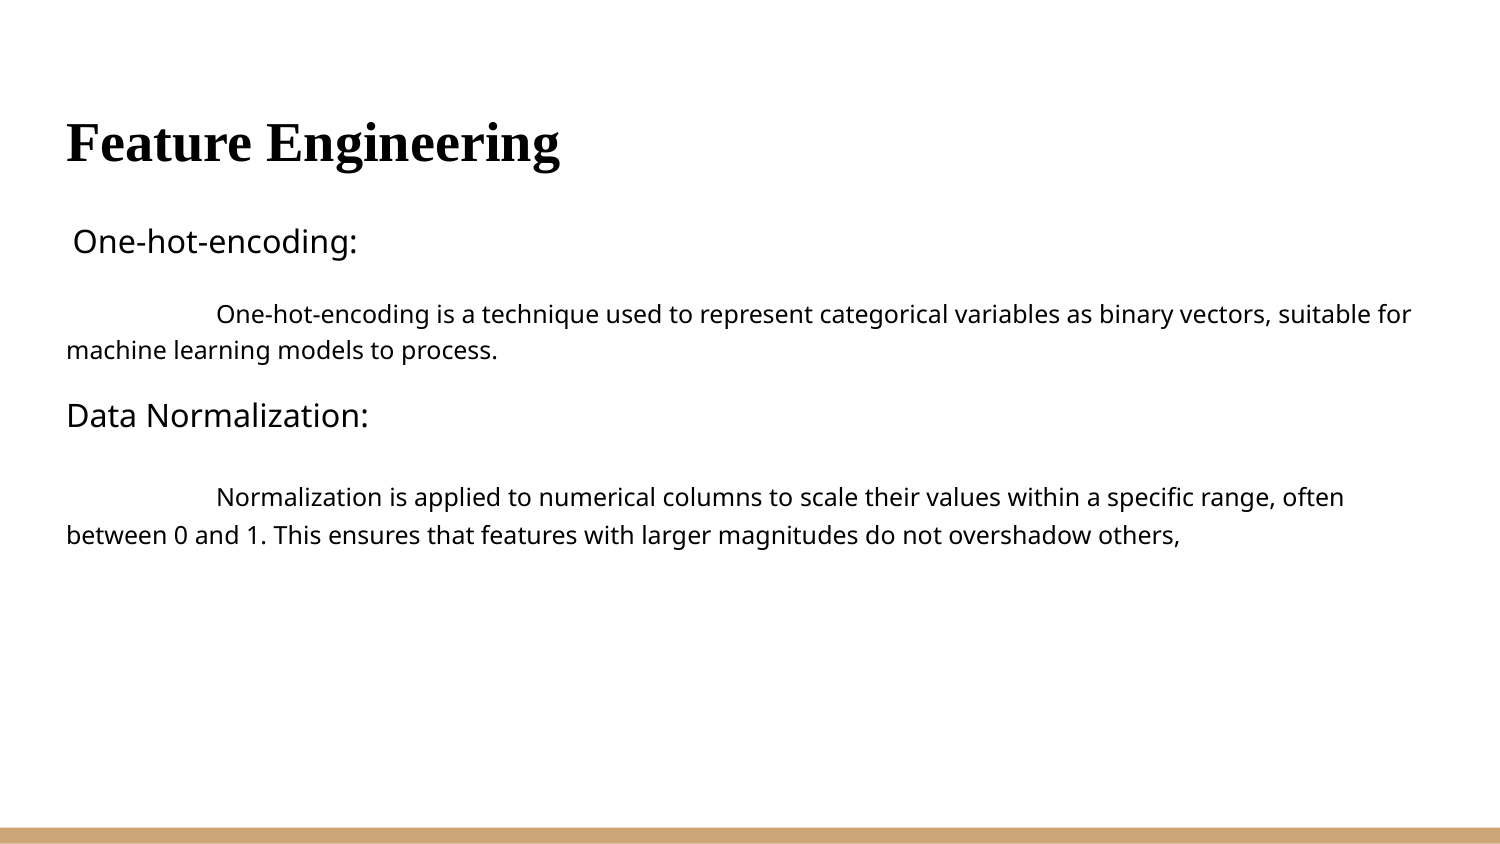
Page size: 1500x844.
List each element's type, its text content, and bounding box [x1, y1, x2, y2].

list One-hot-encoding: One-hot-encoding is a technique used to represent categorical variables as binary vectors, suitable for machine learning models to process. Data Normalization: Normalization is applied to numerical columns to scale their values within a specific range, often between 0 and 1. This ensures that features with larger magnitudes do not overshadow others, [51, 200, 1449, 752]
title Feature Engineering [51, 51, 1449, 189]
